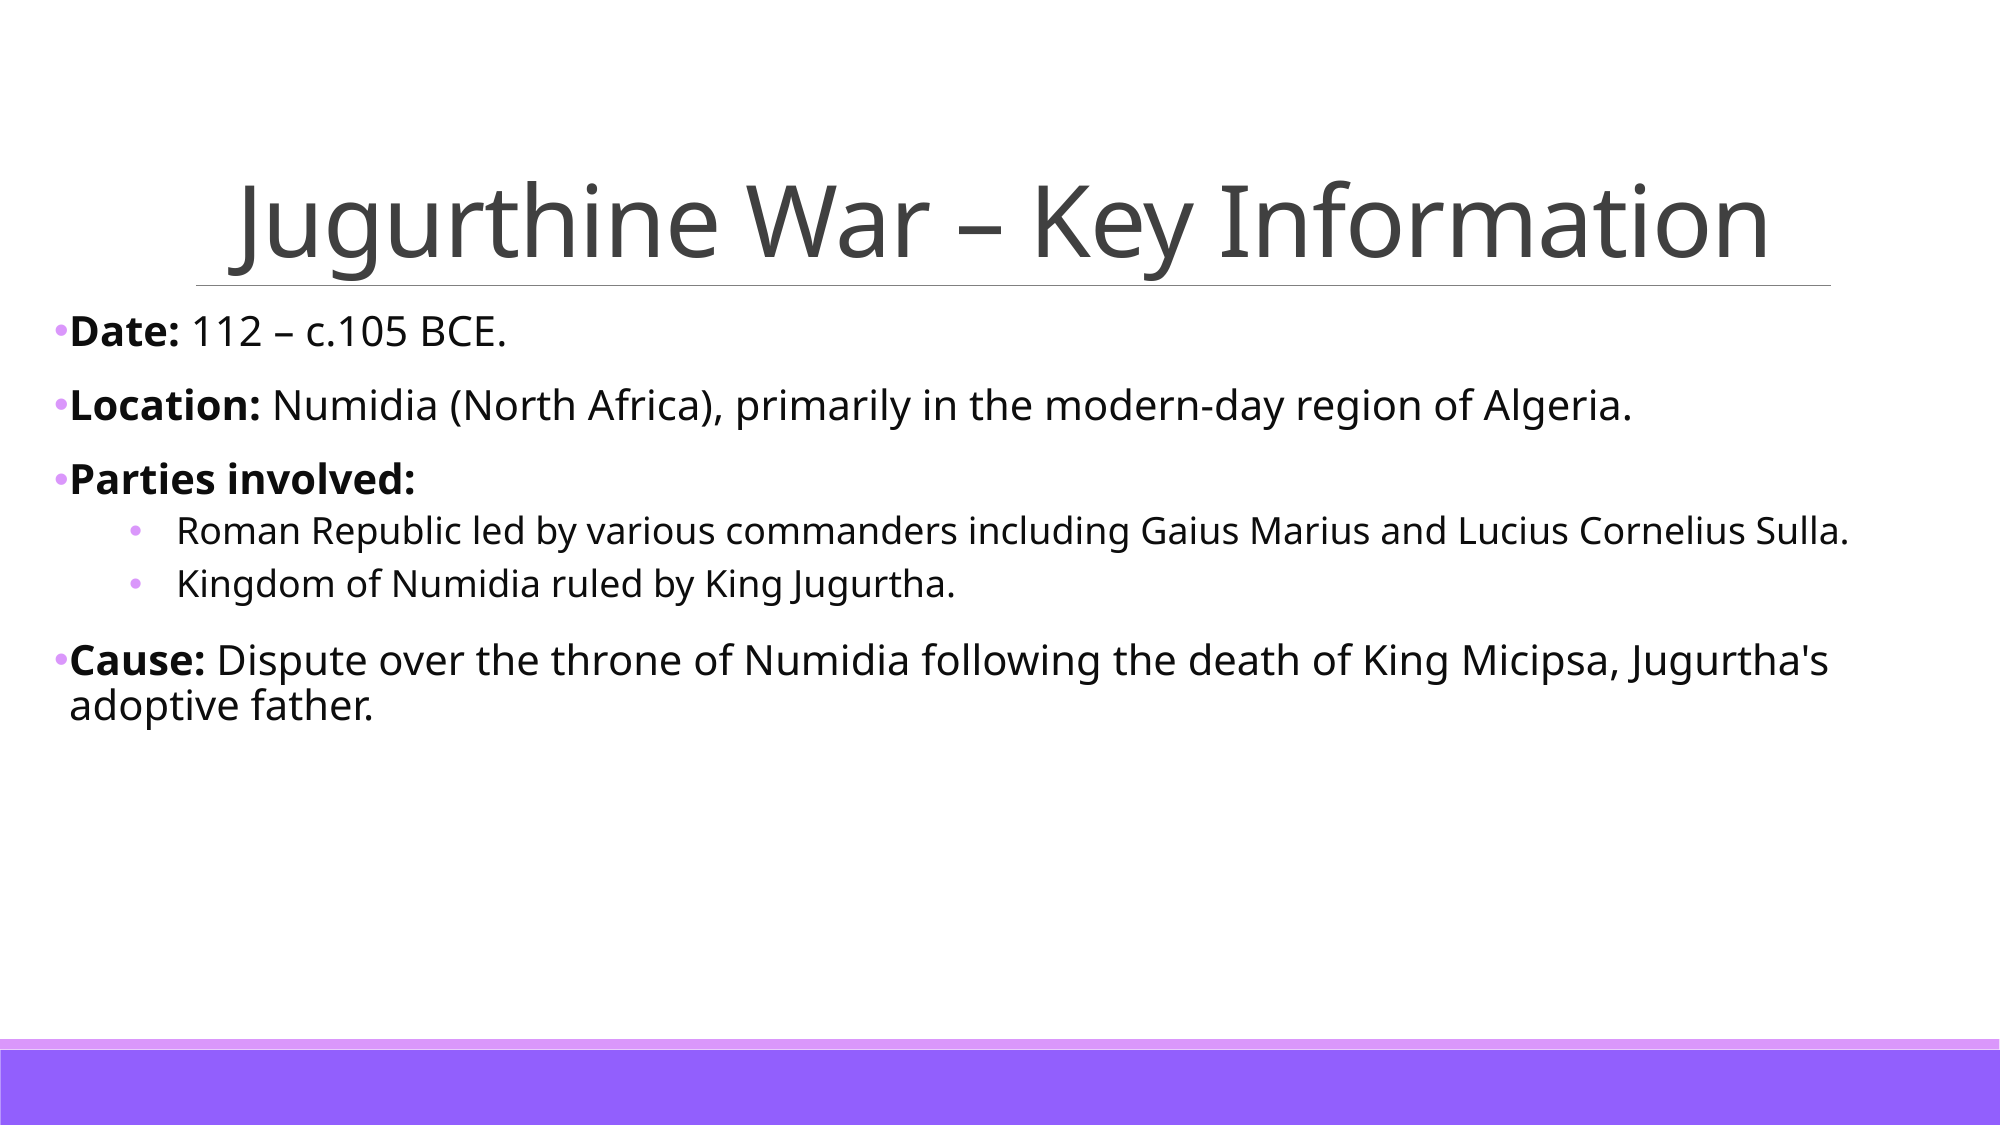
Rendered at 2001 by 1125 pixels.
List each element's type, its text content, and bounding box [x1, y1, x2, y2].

list Date: 112 – c.105 BCE. Location: Numidia (North Africa), primarily in the modern-day region of Algeria. Parties involved: Roman Republic led by various commanders including Gaius Marius and Lucius Cornelius Sulla. Kingdom of Numidia ruled by King Jugurtha. Cause: Dispute over the throne of Numidia following the death of King Micipsa, Jugurtha's adoptive father. [54, 302, 1965, 1058]
title Jugurthine War – Key Information [180, 47, 1830, 285]
